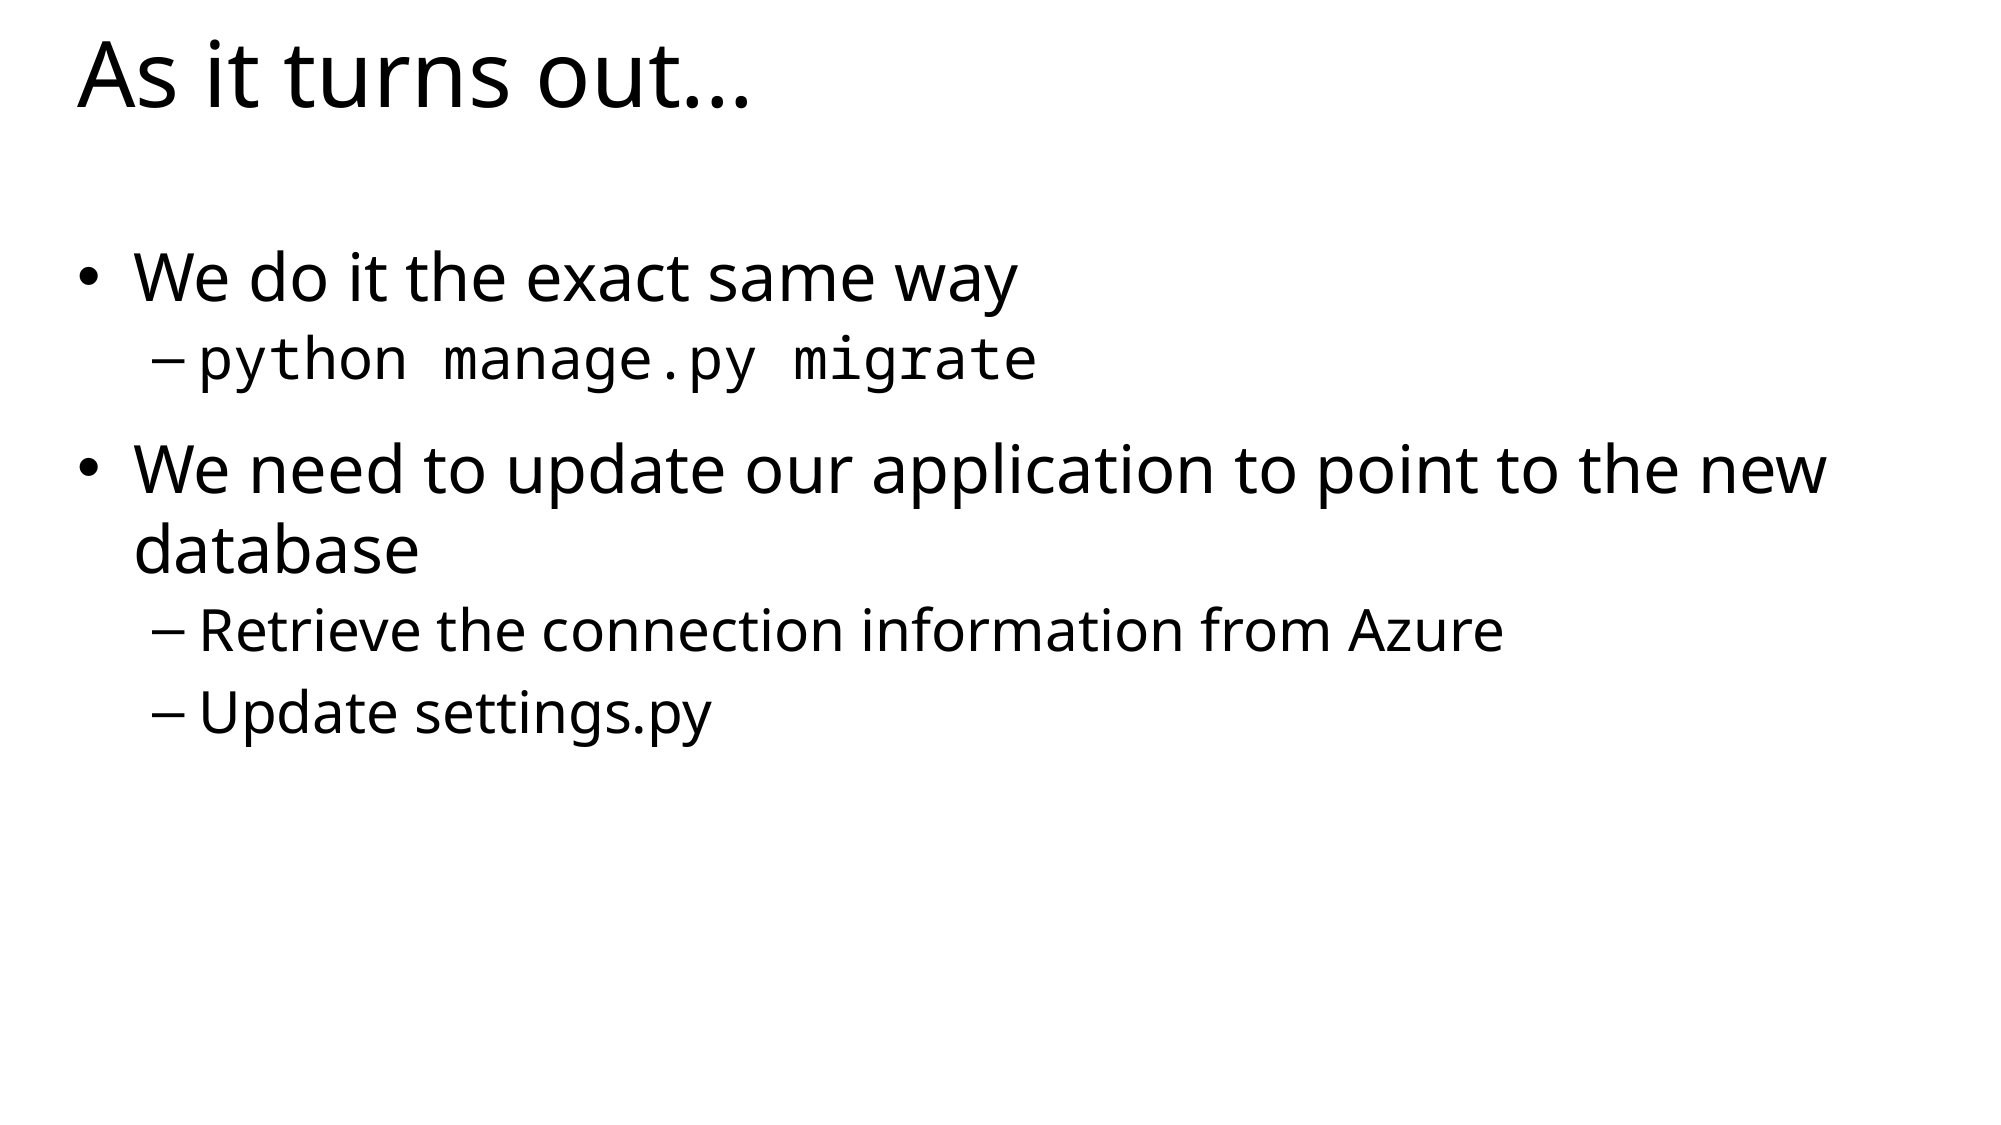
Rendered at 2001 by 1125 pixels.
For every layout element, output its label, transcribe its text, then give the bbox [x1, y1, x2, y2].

title As it turns out... [62, 29, 1953, 205]
list We do it the exact same way python manage.py migrate We need to update our application to point to the new database Retrieve the connection information from Azure Update settings.py [62, 227, 1953, 1096]
